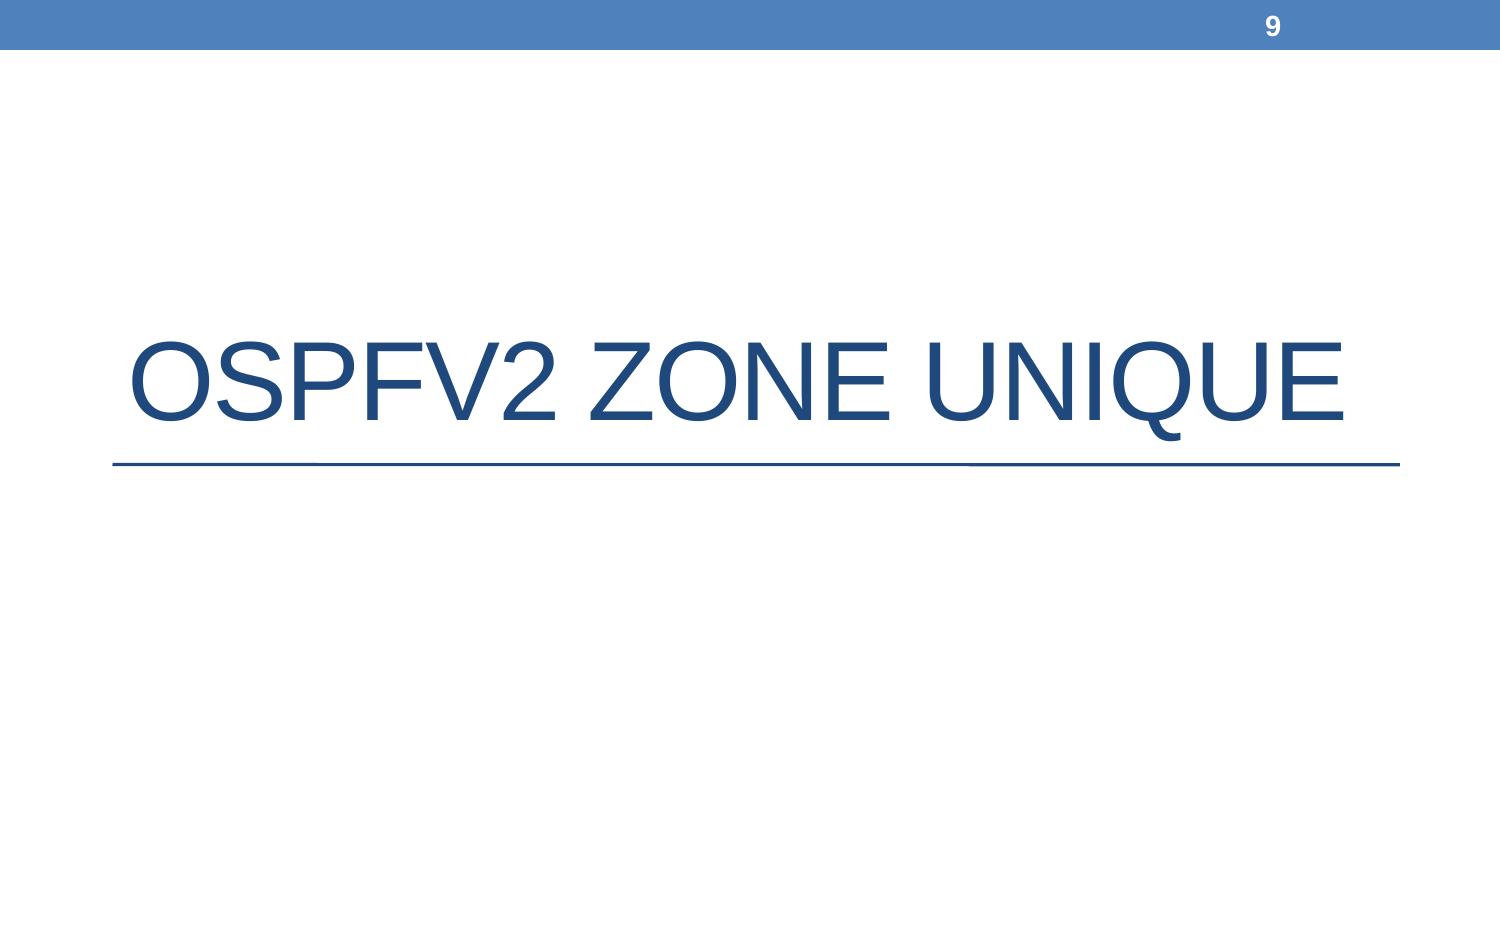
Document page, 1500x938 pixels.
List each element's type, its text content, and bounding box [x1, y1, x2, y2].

title OSPFv2 zone unique [112, 187, 1400, 451]
slide_number 9 [1250, 2, 1425, 48]
